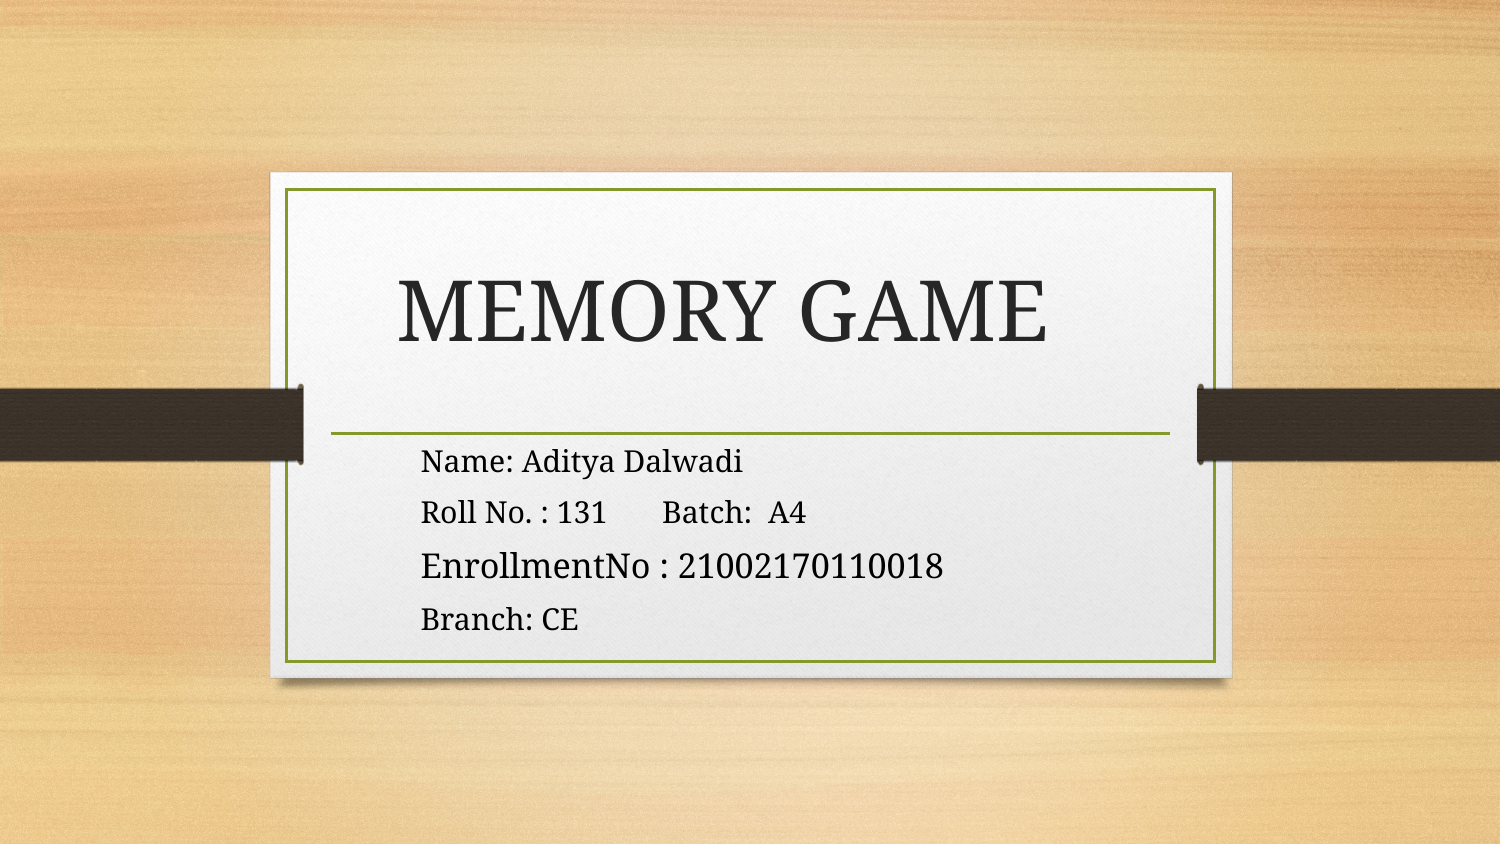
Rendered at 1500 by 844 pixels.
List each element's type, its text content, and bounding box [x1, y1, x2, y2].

picture [0, 0, 1500, 844]
title MEMORY GAME [141, 215, 1305, 374]
subtitle Name: Aditya Dalwadi Roll No. : 131 Batch: A4 EnrollmentNo : 21002170110018 Branch: CE [405, 434, 967, 666]
